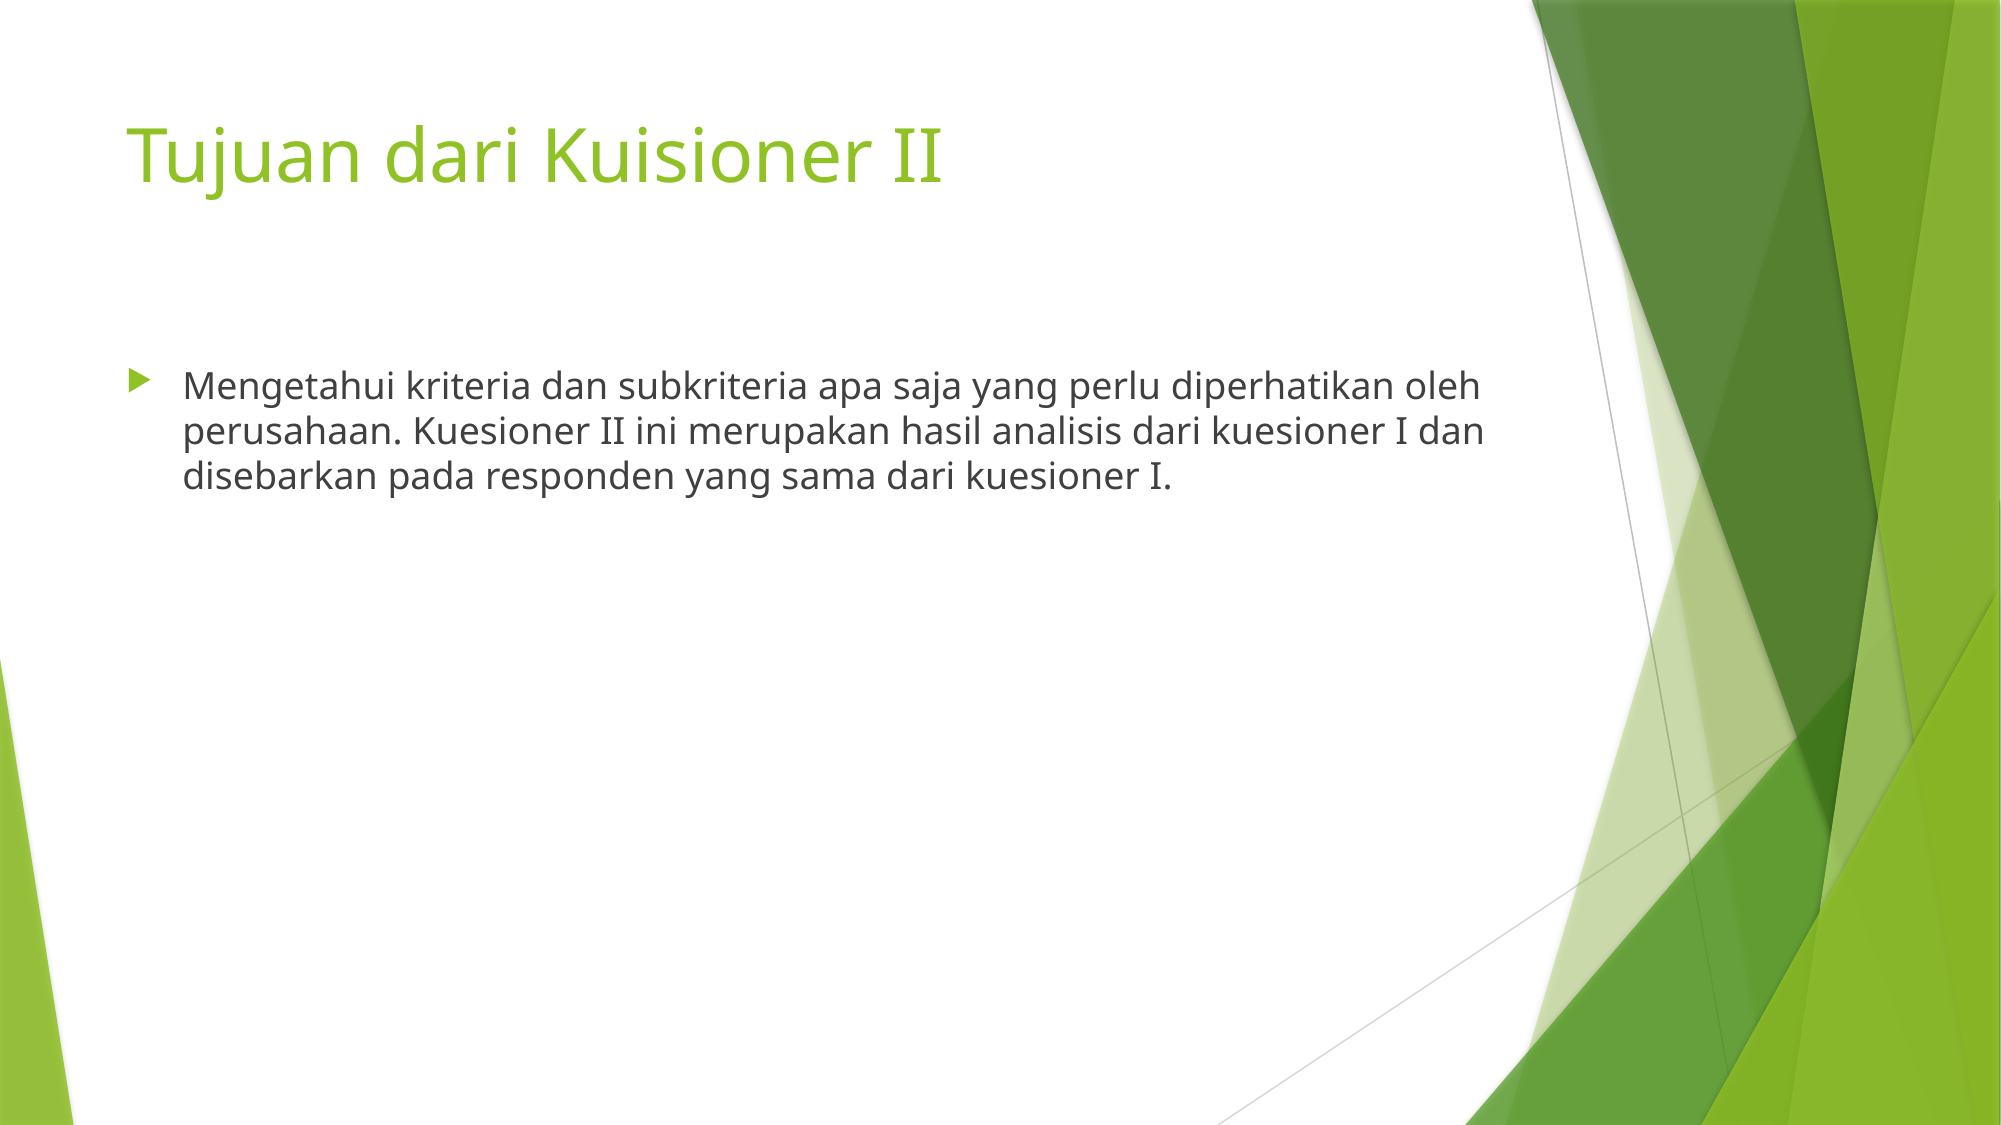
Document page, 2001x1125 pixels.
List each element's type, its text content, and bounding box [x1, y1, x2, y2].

title Tujuan dari Kuisioner II [111, 99, 1522, 317]
list Mengetahui kriteria dan subkriteria apa saja yang perlu diperhatikan oleh perusahaan. Kuesioner II ini merupakan hasil analisis dari kuesioner I dan disebarkan pada responden yang sama dari kuesioner I. [111, 354, 1522, 992]
